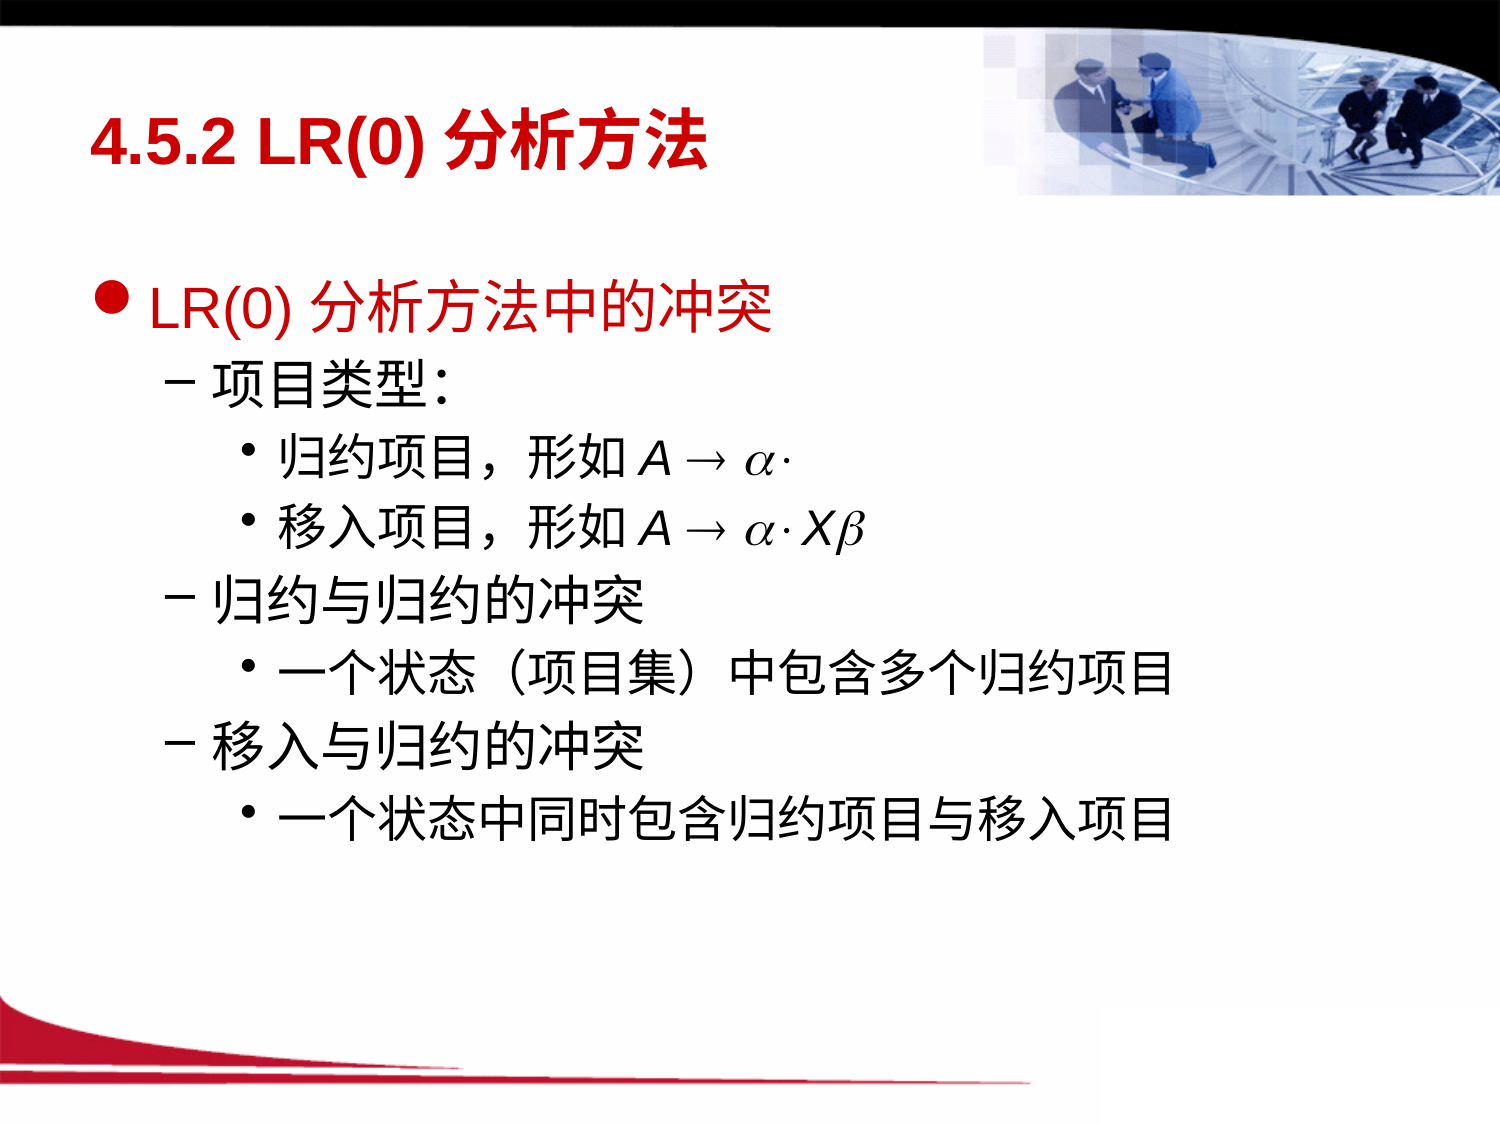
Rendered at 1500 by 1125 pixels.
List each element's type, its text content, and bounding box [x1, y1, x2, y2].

list LR(0)分析方法中的冲突 项目类型： 归约项目，形如A   移入项目，形如A  X 归约与归约的冲突 一个状态（项目集）中包含多个归约项目 移入与归约的冲突 一个状态中同时包含归约项目与移入项目 [75, 262, 1425, 1005]
picture [0, 0, 1500, 1125]
title 4.5.2 LR(0)分析方法 [75, 75, 1013, 200]
